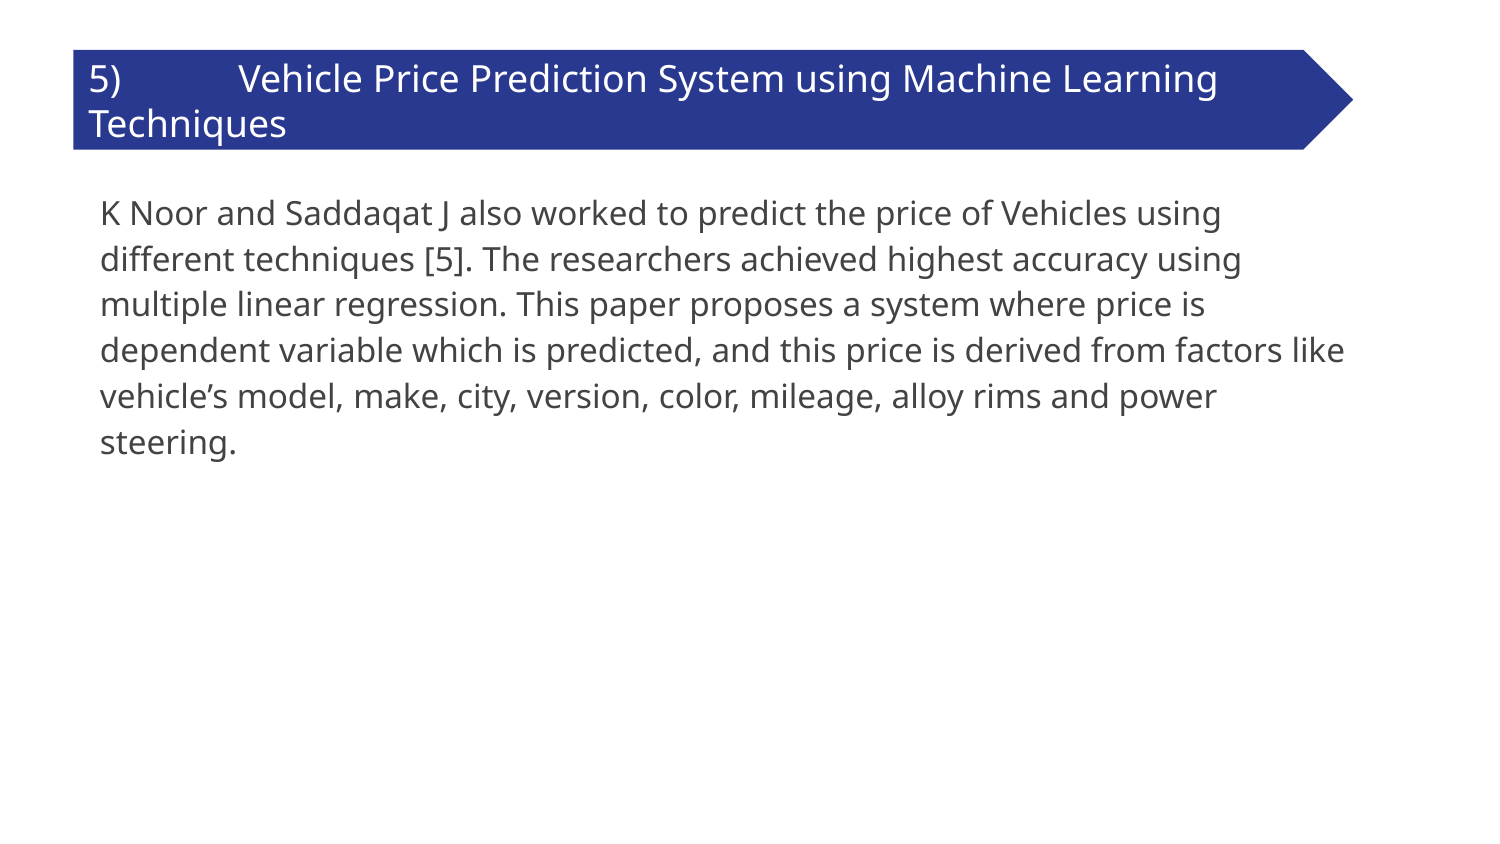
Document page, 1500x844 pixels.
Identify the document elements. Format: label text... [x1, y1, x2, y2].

list 5) Vehicle Price Prediction System using Machine Learning Techniques [73, 73, 1316, 126]
text_box [73, 49, 1354, 150]
list K Noor and Saddaqat J also worked to predict the price of Vehicles using different techniques [5]. The researchers achieved highest accuracy using multiple linear regression. This paper proposes a system where price is dependent variable which is predicted, and this price is derived from factors like vehicle’s model, make, city, version, color, mileage, alloy rims and power steering. [85, 170, 1366, 535]
